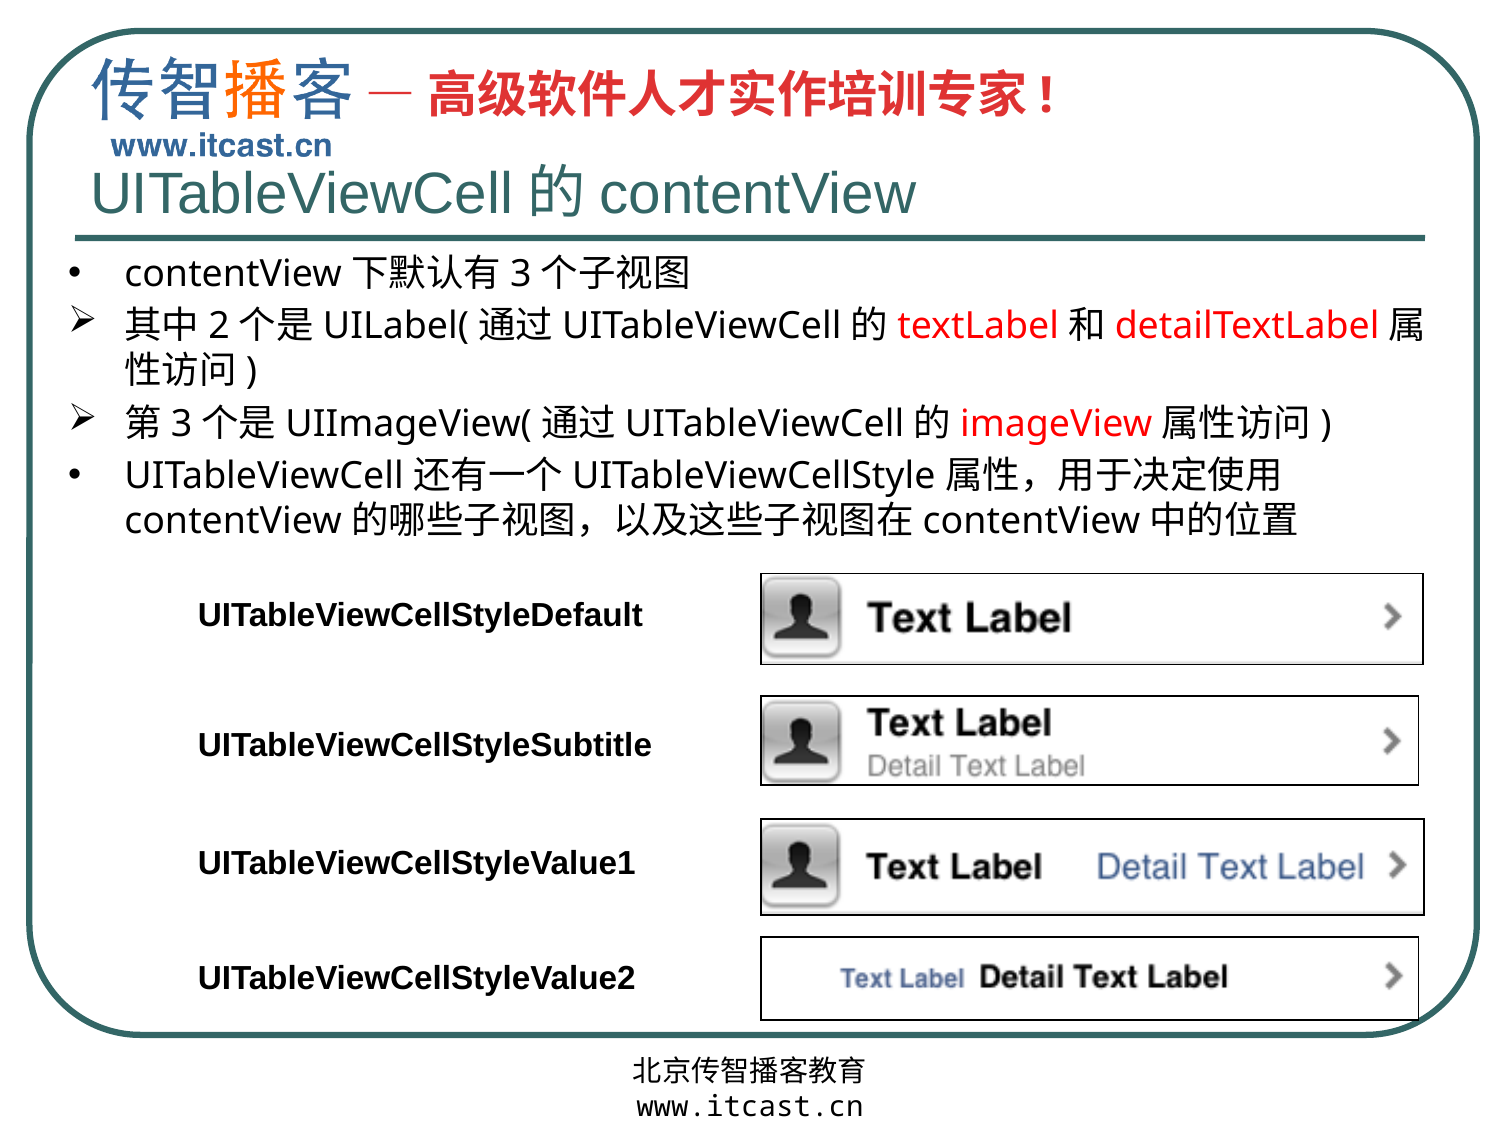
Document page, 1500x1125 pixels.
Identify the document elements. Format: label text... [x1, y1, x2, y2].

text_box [182, 573, 1424, 1020]
list contentView下默认有3个子视图 其中2个是UILabel(通过UITableViewCell的textLabel和detailTextLabel属性访问) 第3个是UIImageView(通过UITableViewCell的imageView属性访问) UITableViewCell还有一个UITableViewCellStyle属性，用于决定使用contentView的哪些子视图，以及这些子视图在contentView中的位置 [53, 241, 1459, 568]
title UITableViewCell的contentView [75, 45, 1425, 233]
